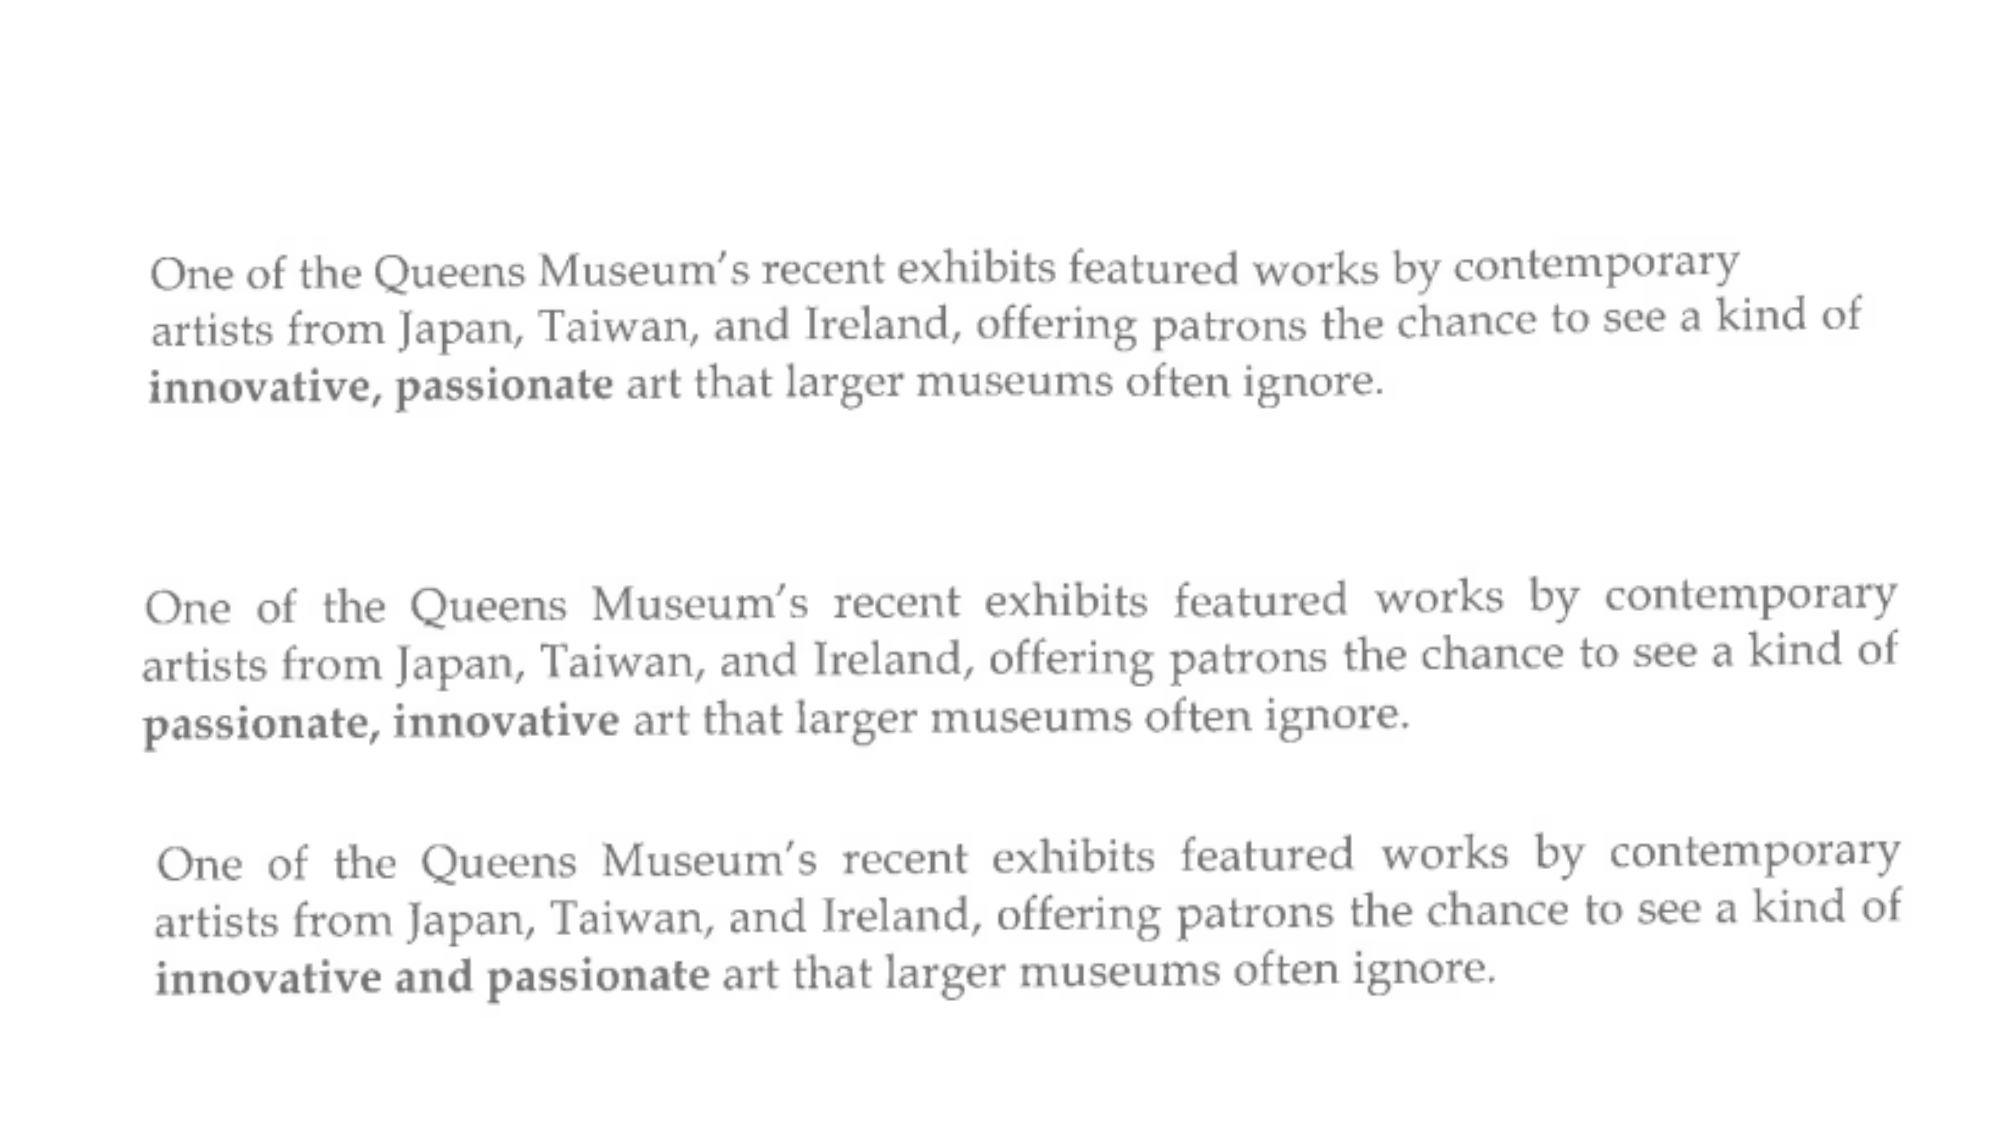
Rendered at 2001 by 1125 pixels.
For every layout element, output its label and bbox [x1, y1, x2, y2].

picture [121, 227, 1879, 423]
picture [121, 562, 1940, 759]
picture [121, 808, 1989, 1023]
